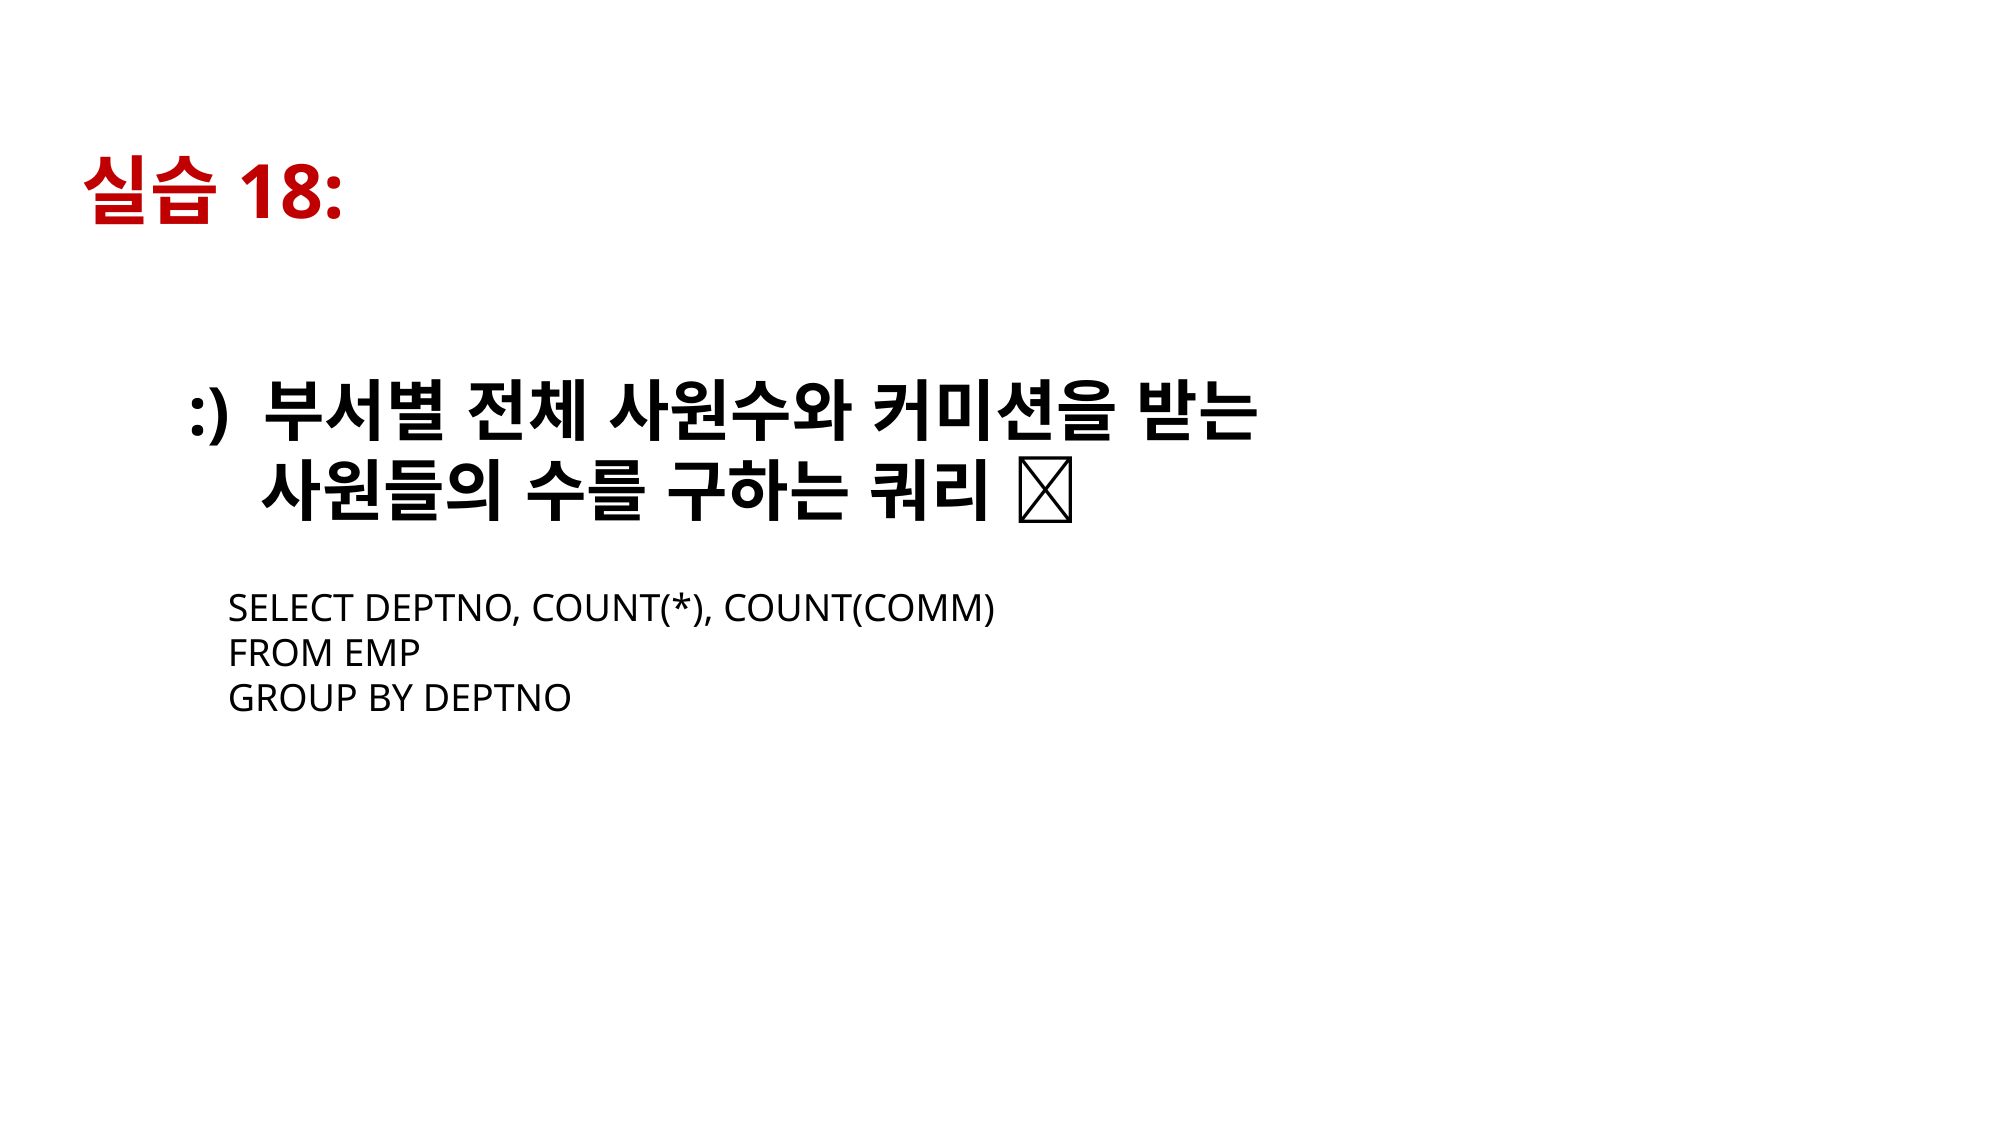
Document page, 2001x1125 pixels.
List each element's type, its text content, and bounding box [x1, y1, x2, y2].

text_box :) 부서별 전체 사원수와 커미션을 받는 사원들의 수를 구하는 쿼리  [173, 361, 1276, 537]
text_box 실습18: [66, 136, 360, 242]
text_box SELECT DEPTNO, COUNT(*), COUNT(COMM) FROM EMP GROUP BY DEPTNO [213, 576, 1214, 727]
